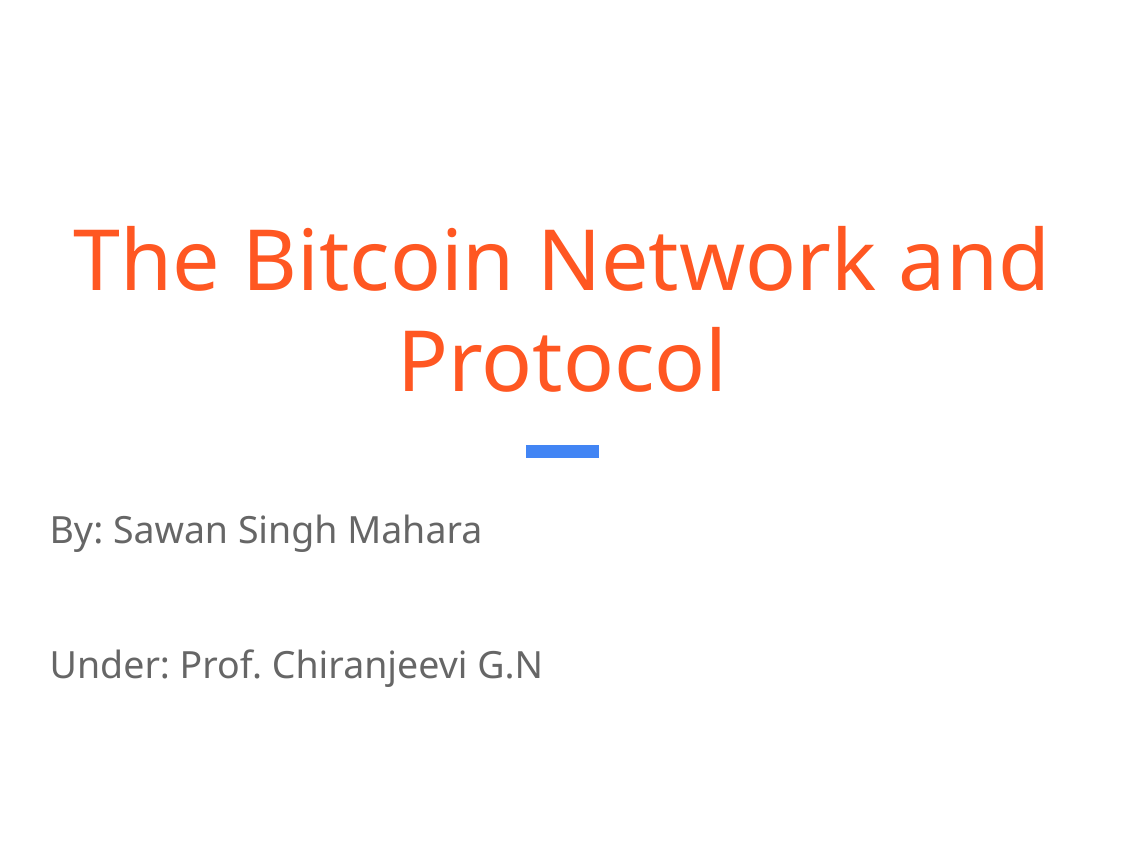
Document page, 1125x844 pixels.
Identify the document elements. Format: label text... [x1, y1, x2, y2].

subtitle By: Sawan Singh Mahara Under: Prof. Chiranjeevi G.N [38, 494, 1087, 586]
title The Bitcoin Network and Protocol [38, 178, 1087, 420]
